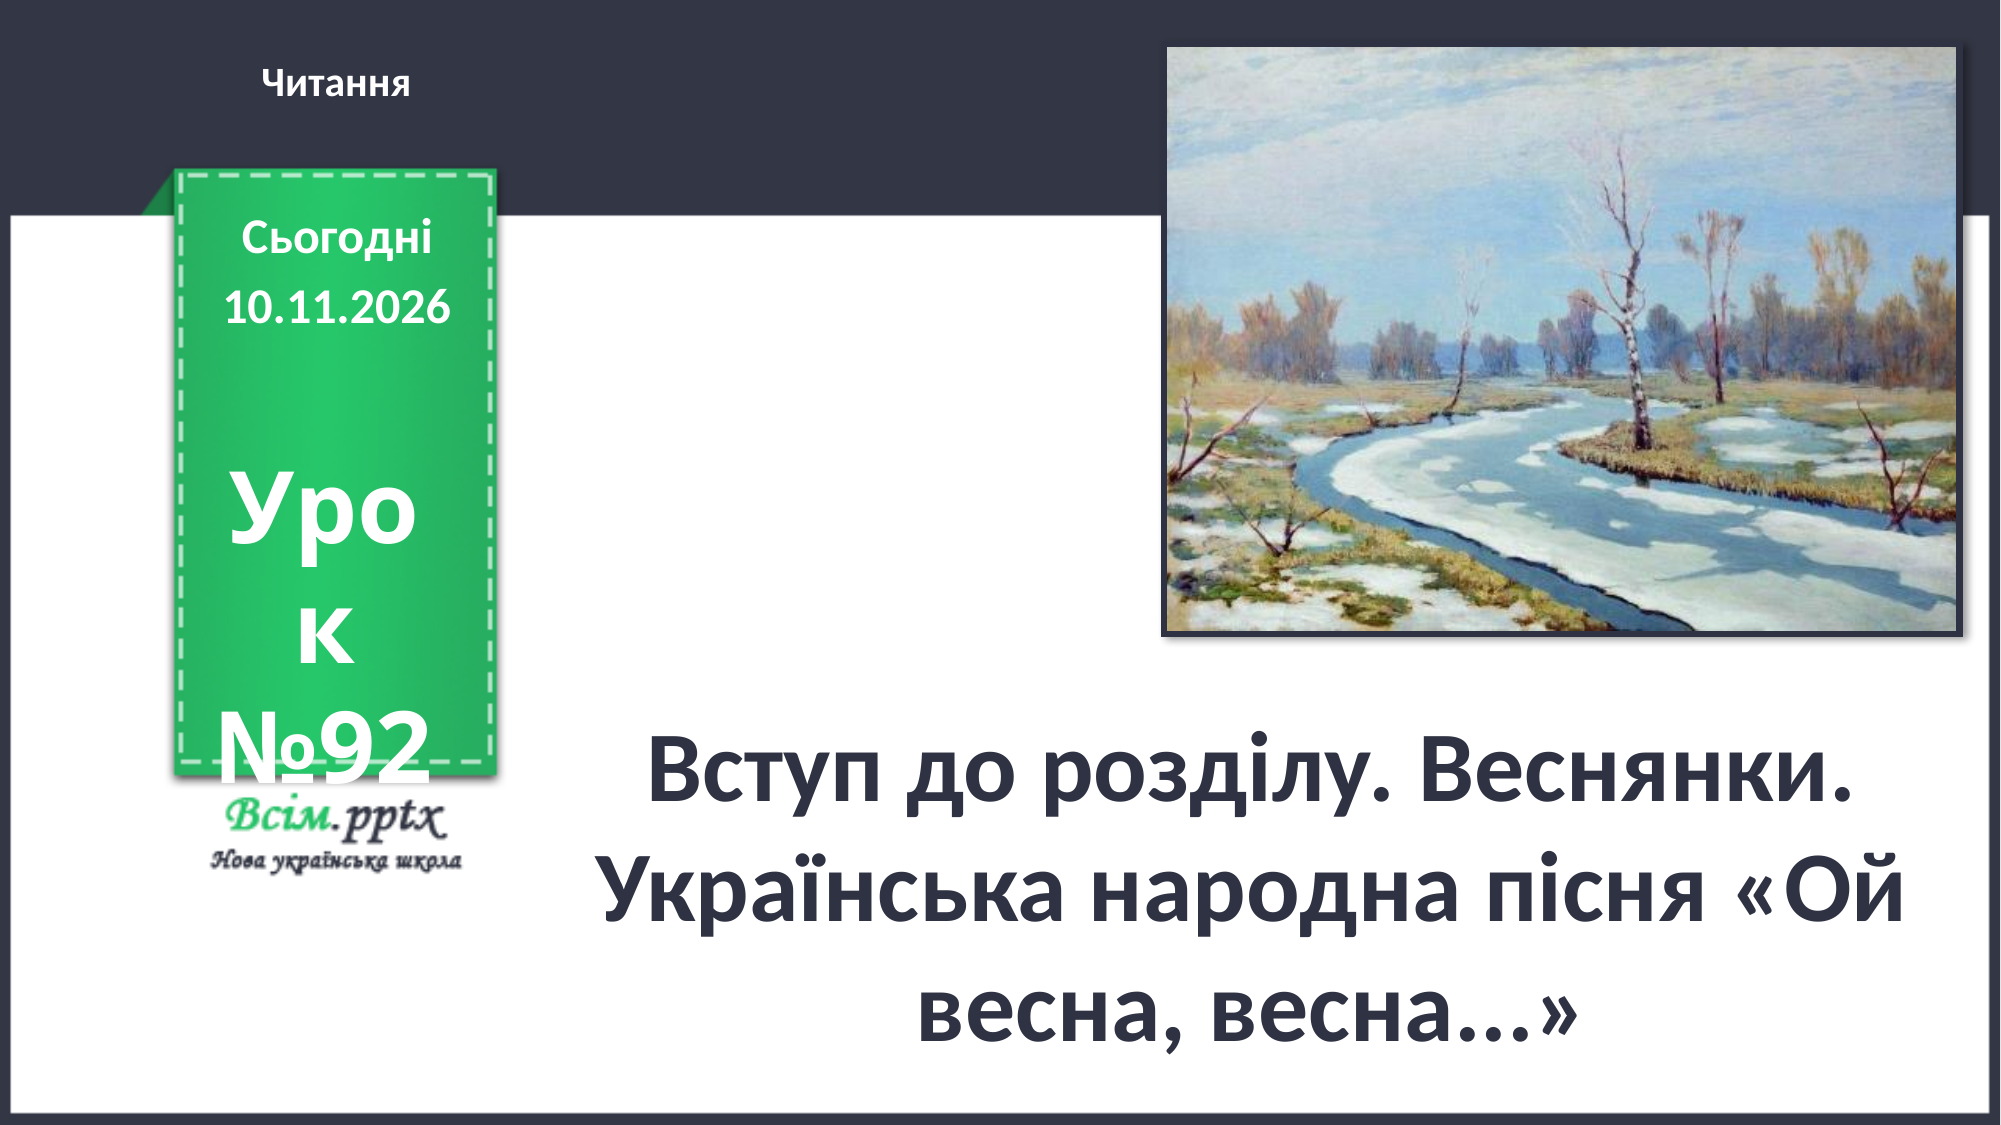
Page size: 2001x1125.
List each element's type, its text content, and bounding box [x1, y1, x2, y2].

picture [0, 0, 2001, 1125]
text_box Вступ до розділу. Веснянки. Українська народна пісня «Ой весна, весна...» [533, 693, 1972, 1069]
text_box Сьогодні [227, 196, 477, 272]
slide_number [206, 272, 467, 334]
text_box Читання [139, 46, 534, 112]
text_box Урок №92 [194, 436, 454, 812]
